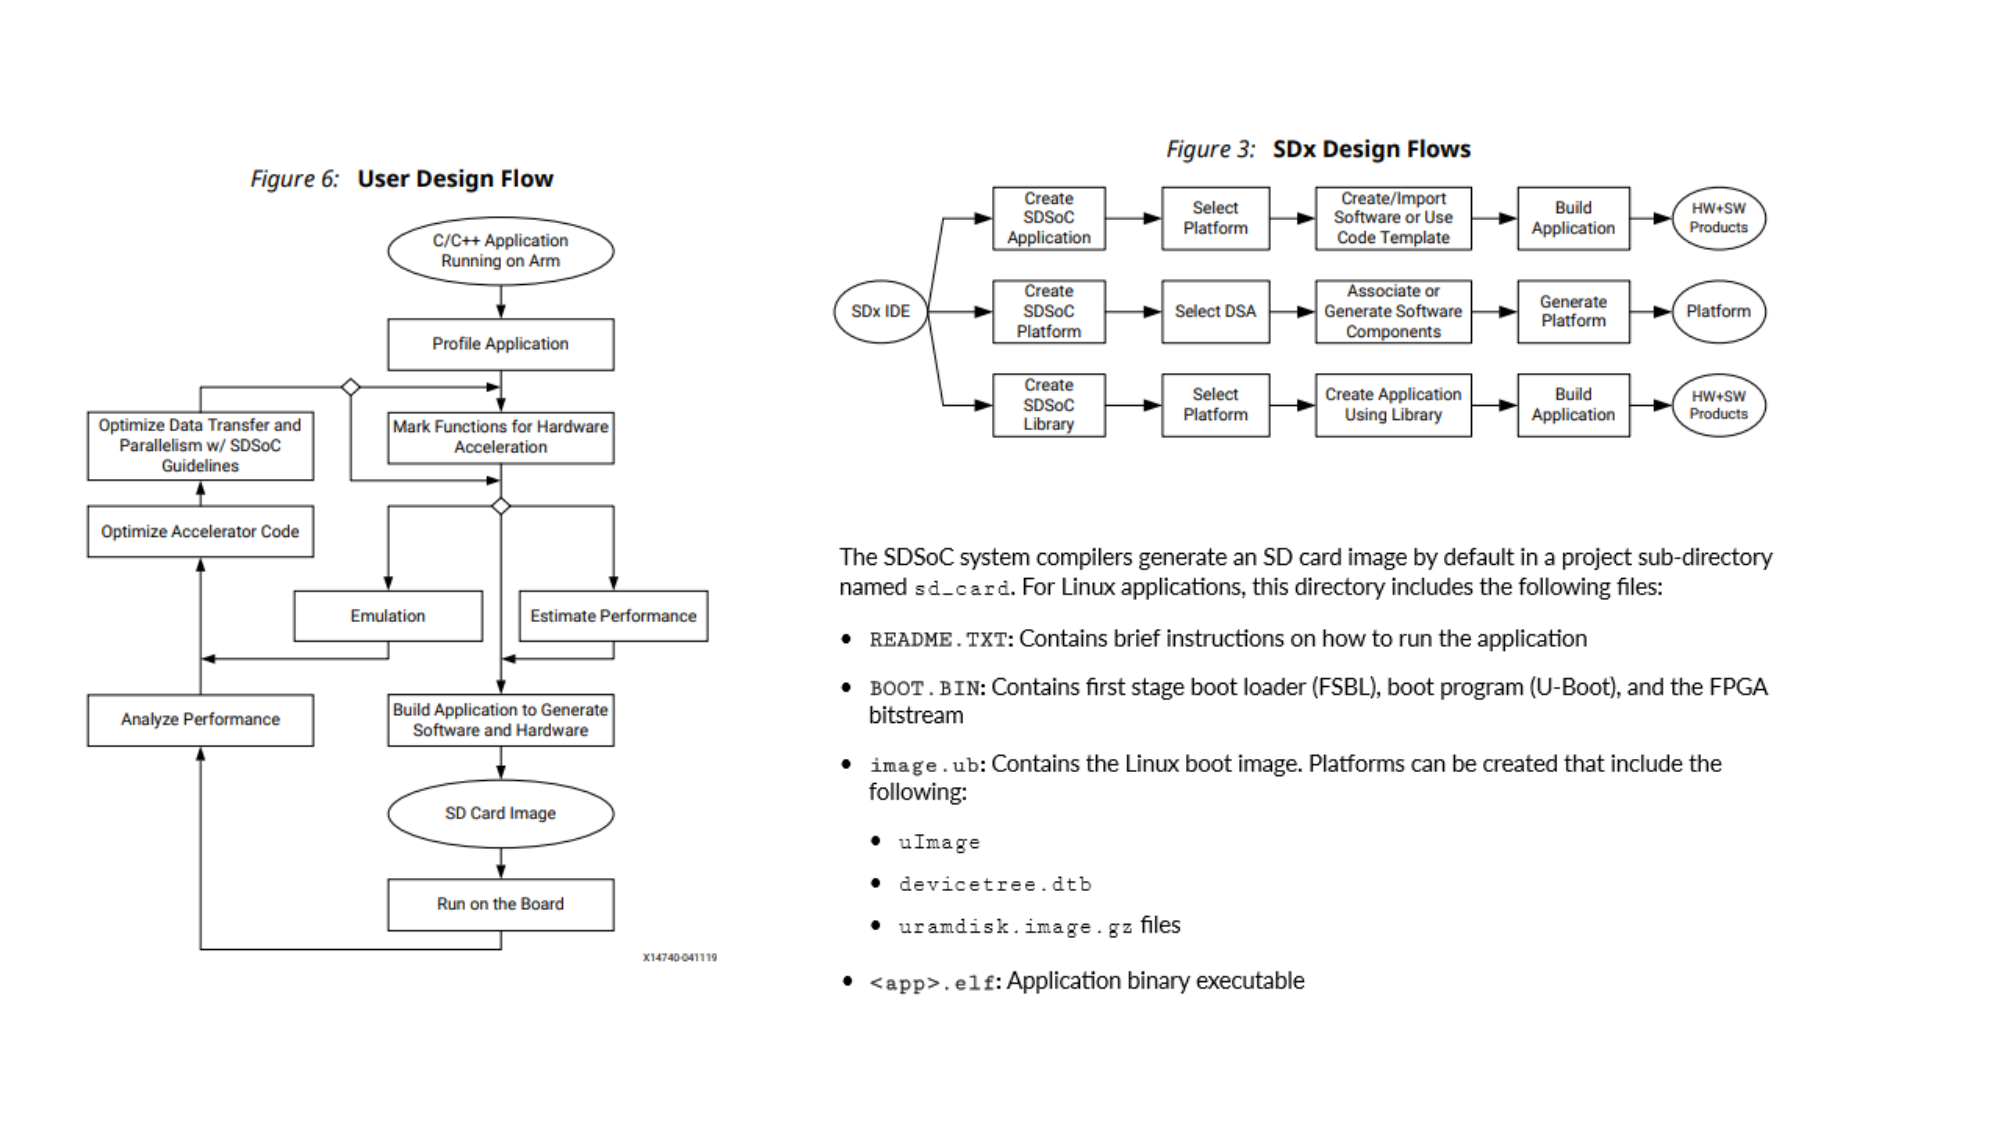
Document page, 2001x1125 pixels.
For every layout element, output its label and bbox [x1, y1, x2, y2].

picture [819, 126, 1790, 452]
picture [838, 967, 1345, 1002]
picture [41, 126, 767, 985]
picture [838, 542, 1790, 953]
